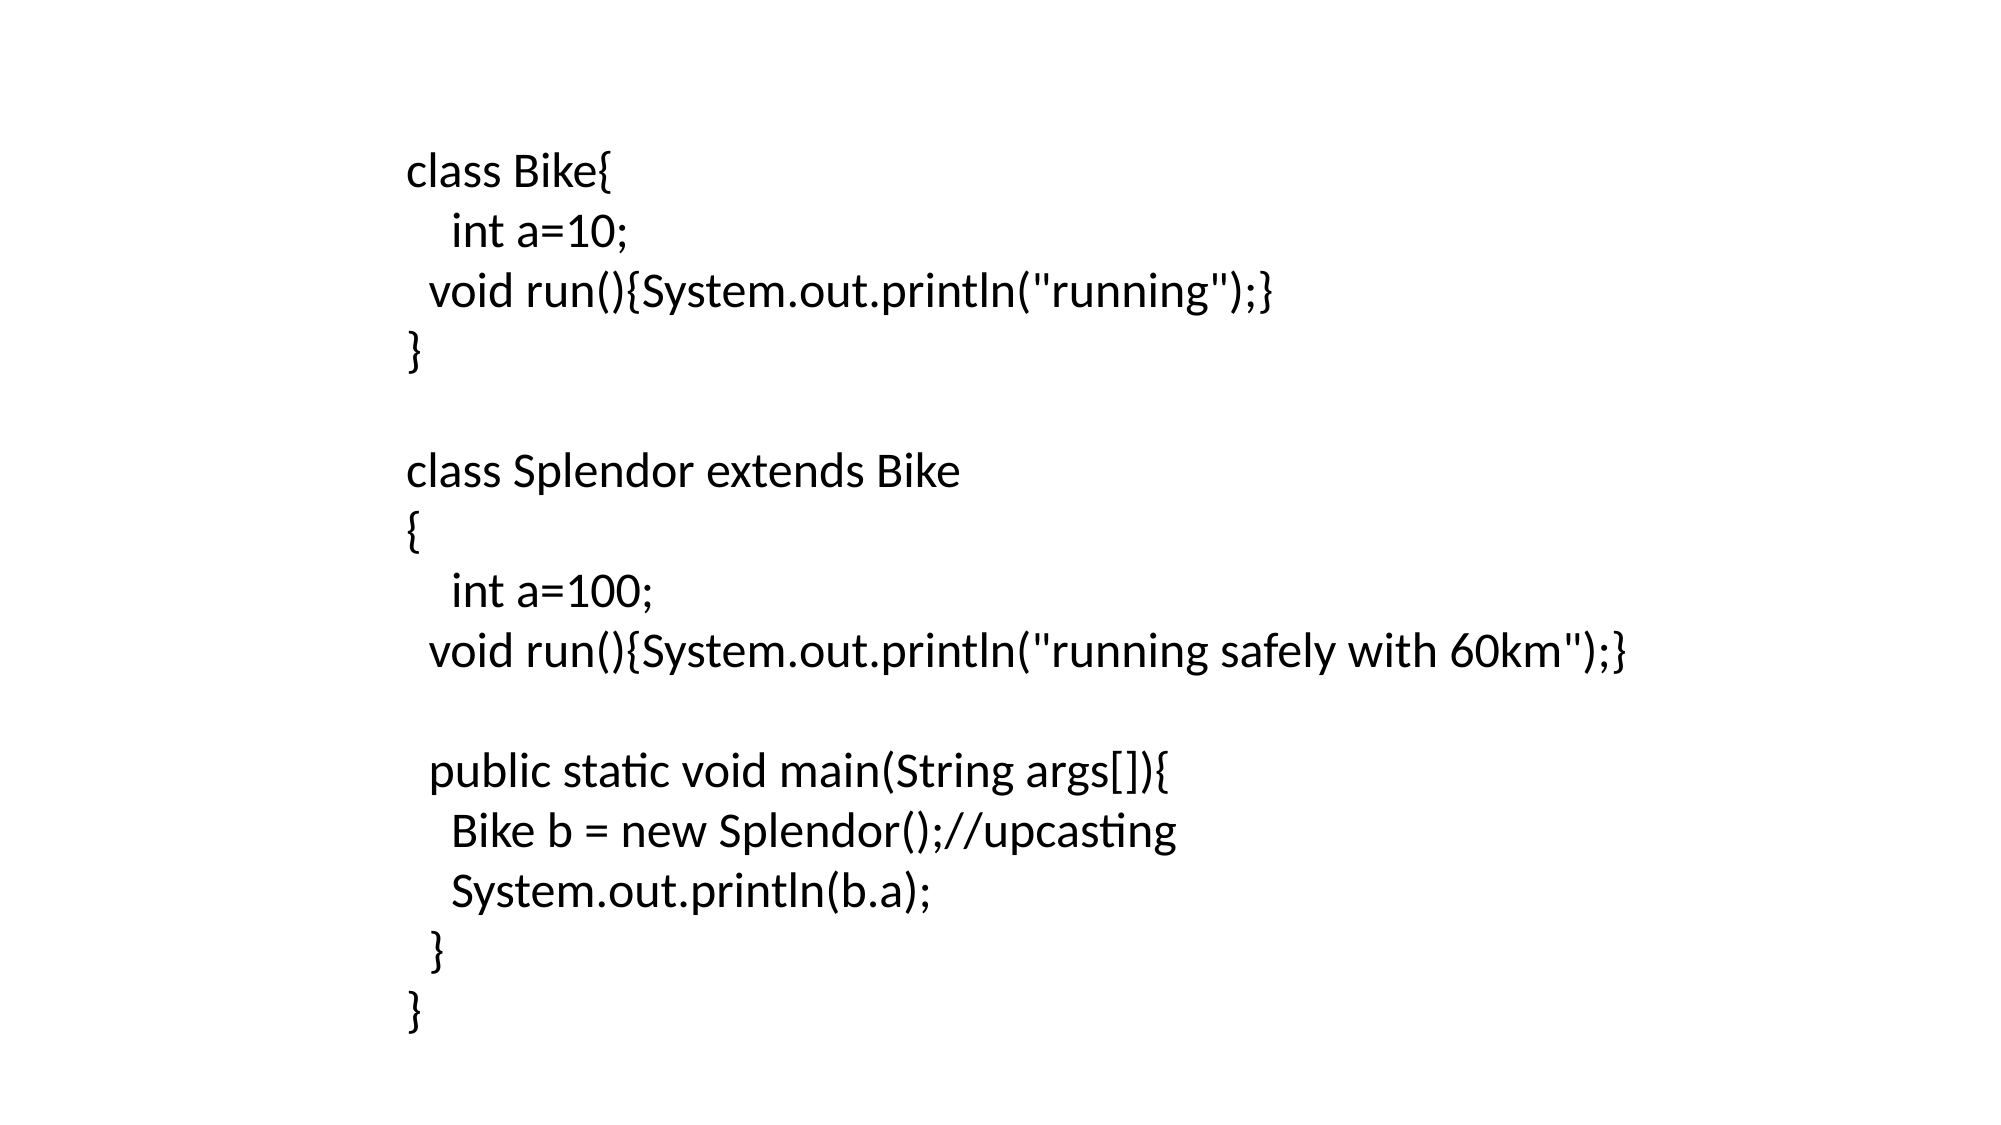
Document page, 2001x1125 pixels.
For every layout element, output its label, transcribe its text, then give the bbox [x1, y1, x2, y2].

text_box class Bike{ int a=10; void run(){System.out.println("running");} } class Splendor extends Bike { int a=100; void run(){System.out.println("running safely with 60km");} public static void main(String args[]){ Bike b = new Splendor();//upcasting System.out.println(b.a); } } [391, 70, 1816, 1045]
